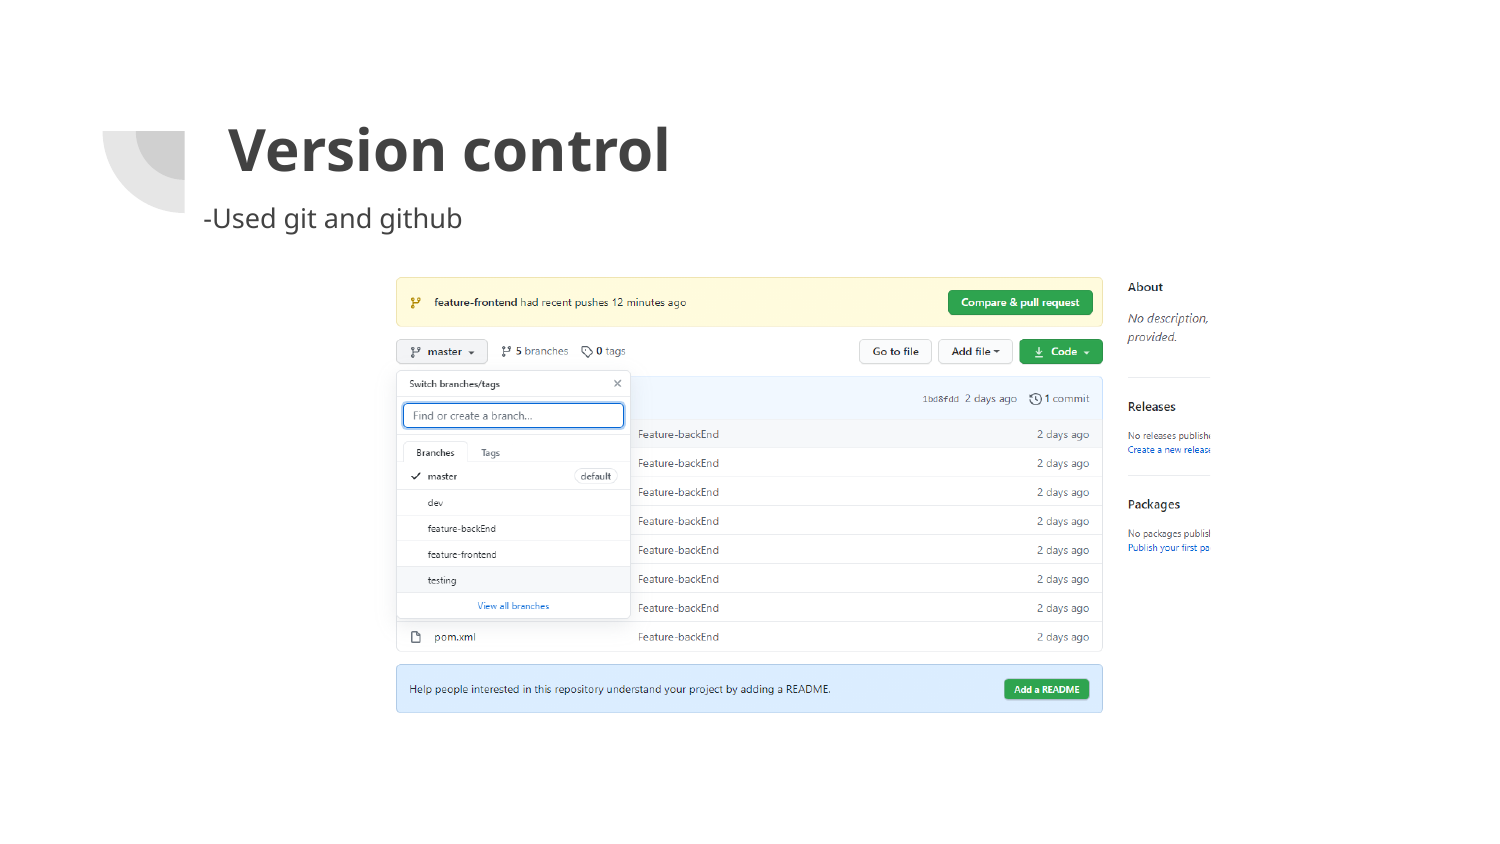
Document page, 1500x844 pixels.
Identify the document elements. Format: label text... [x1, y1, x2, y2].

title Version control [213, 98, 1368, 263]
picture [289, 261, 1211, 740]
list -Used git and github [188, 181, 1342, 599]
